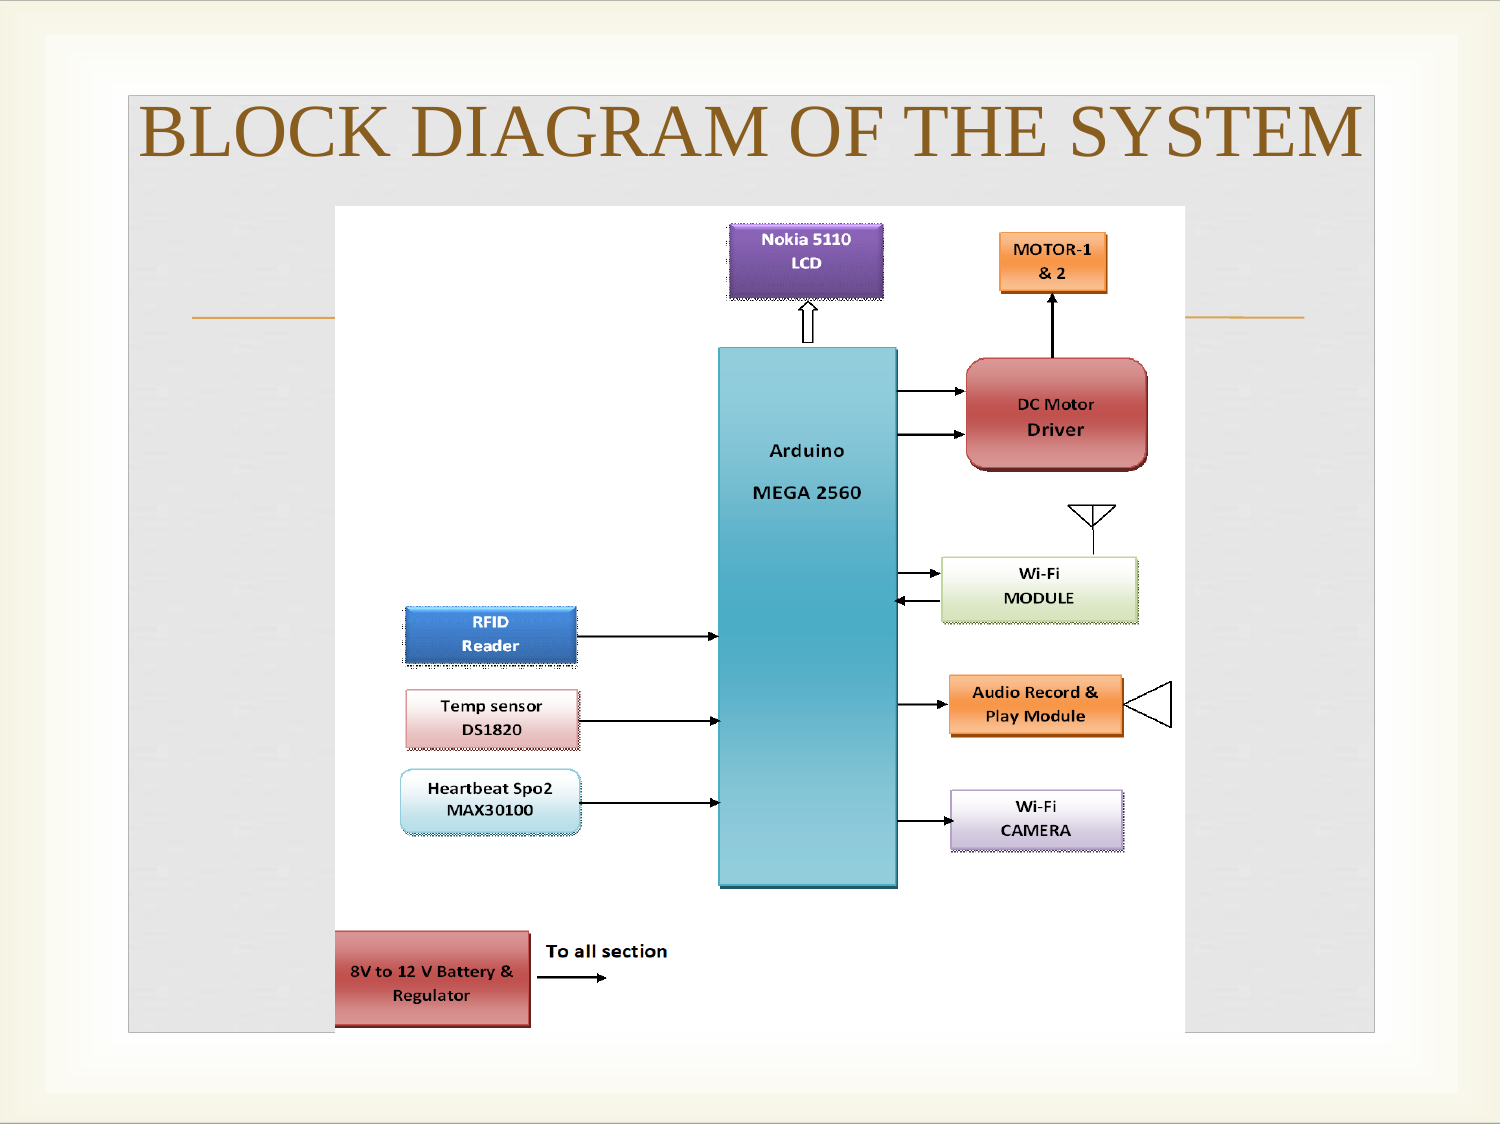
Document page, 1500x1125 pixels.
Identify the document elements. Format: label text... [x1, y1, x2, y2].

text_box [334, 206, 1186, 1033]
text_box BLOCK DIAGRAM OF THE SYSTEM [136, 92, 1375, 172]
text_box [0, 0, 1500, 1125]
